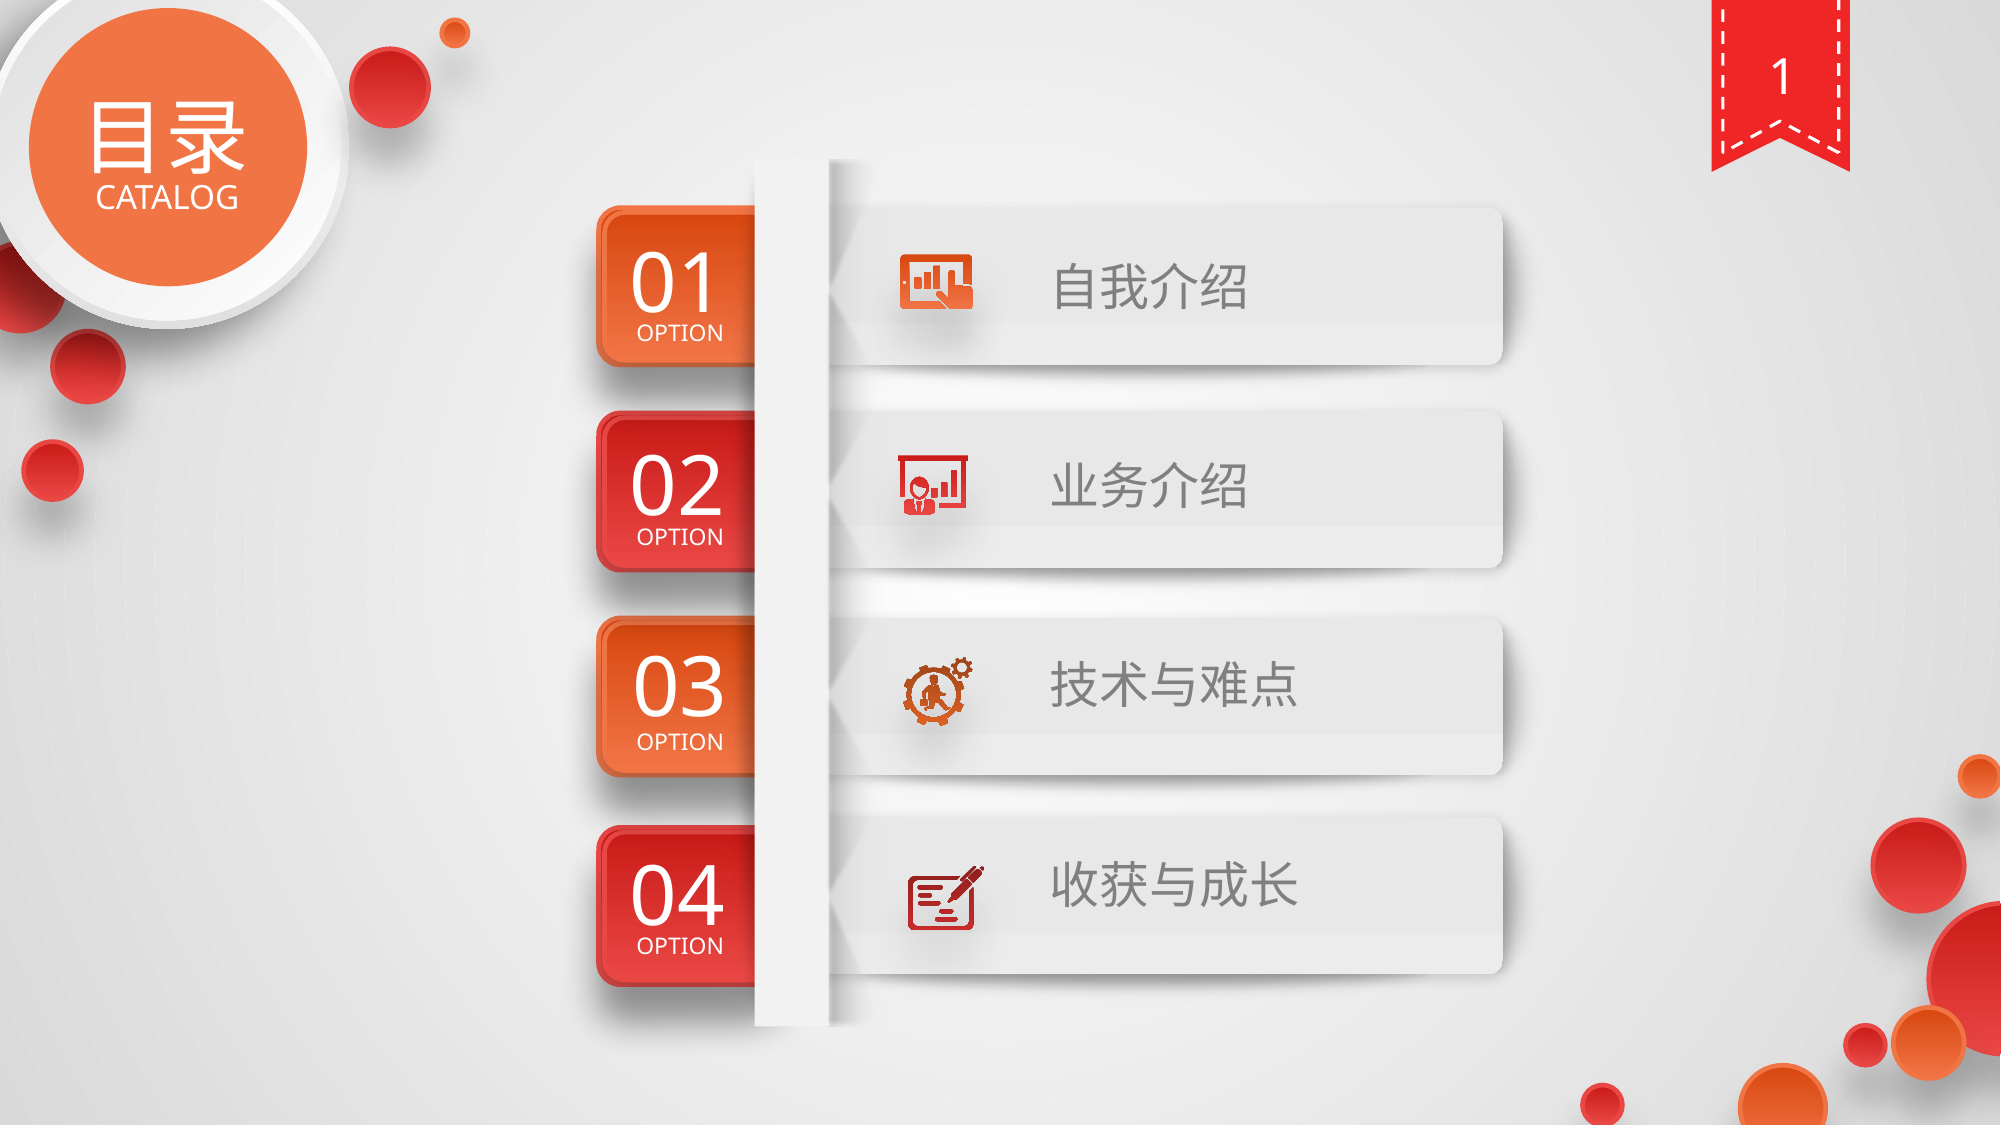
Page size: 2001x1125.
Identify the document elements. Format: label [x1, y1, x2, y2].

text_box [883, 618, 1554, 807]
text_box [1845, 1025, 1886, 1066]
text_box [1872, 819, 1965, 912]
text_box [883, 410, 1554, 601]
text_box [1893, 1007, 1965, 1079]
text_box [55, 377, 119, 403]
text_box [1928, 903, 2000, 1054]
text_box [1582, 1085, 1623, 1125]
text_box [1959, 756, 2000, 797]
text_box [351, 48, 429, 127]
text_box [23, 441, 82, 500]
text_box [592, 159, 883, 1035]
text_box [883, 207, 1554, 397]
text_box [1740, 1065, 1826, 1125]
text_box [883, 817, 1554, 1008]
text_box [1711, 0, 1850, 172]
text_box [0, 0, 350, 329]
text_box [441, 19, 468, 47]
